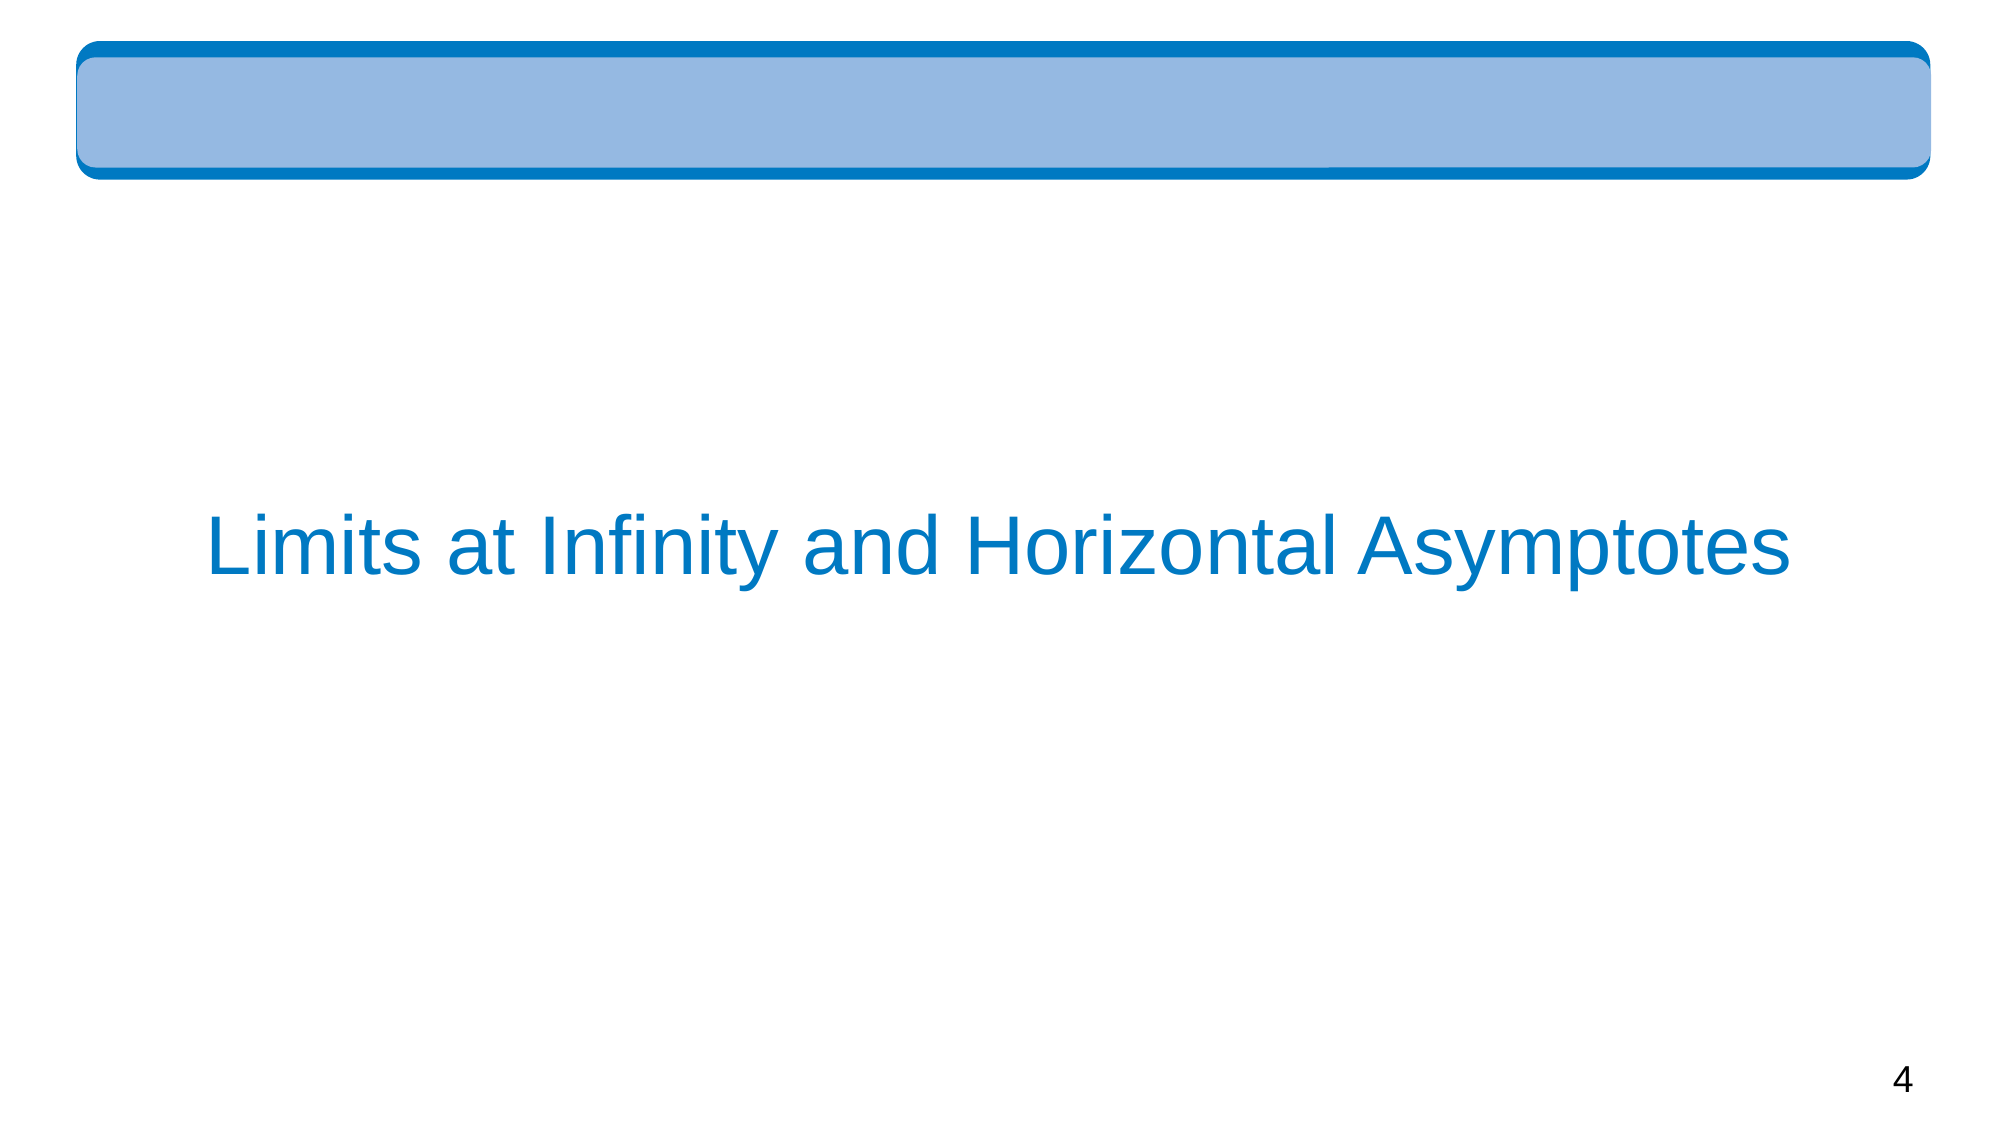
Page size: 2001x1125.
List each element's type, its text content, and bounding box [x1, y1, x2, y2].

title Limits at Infinity and Horizontal Asymptotes [137, 502, 1863, 574]
